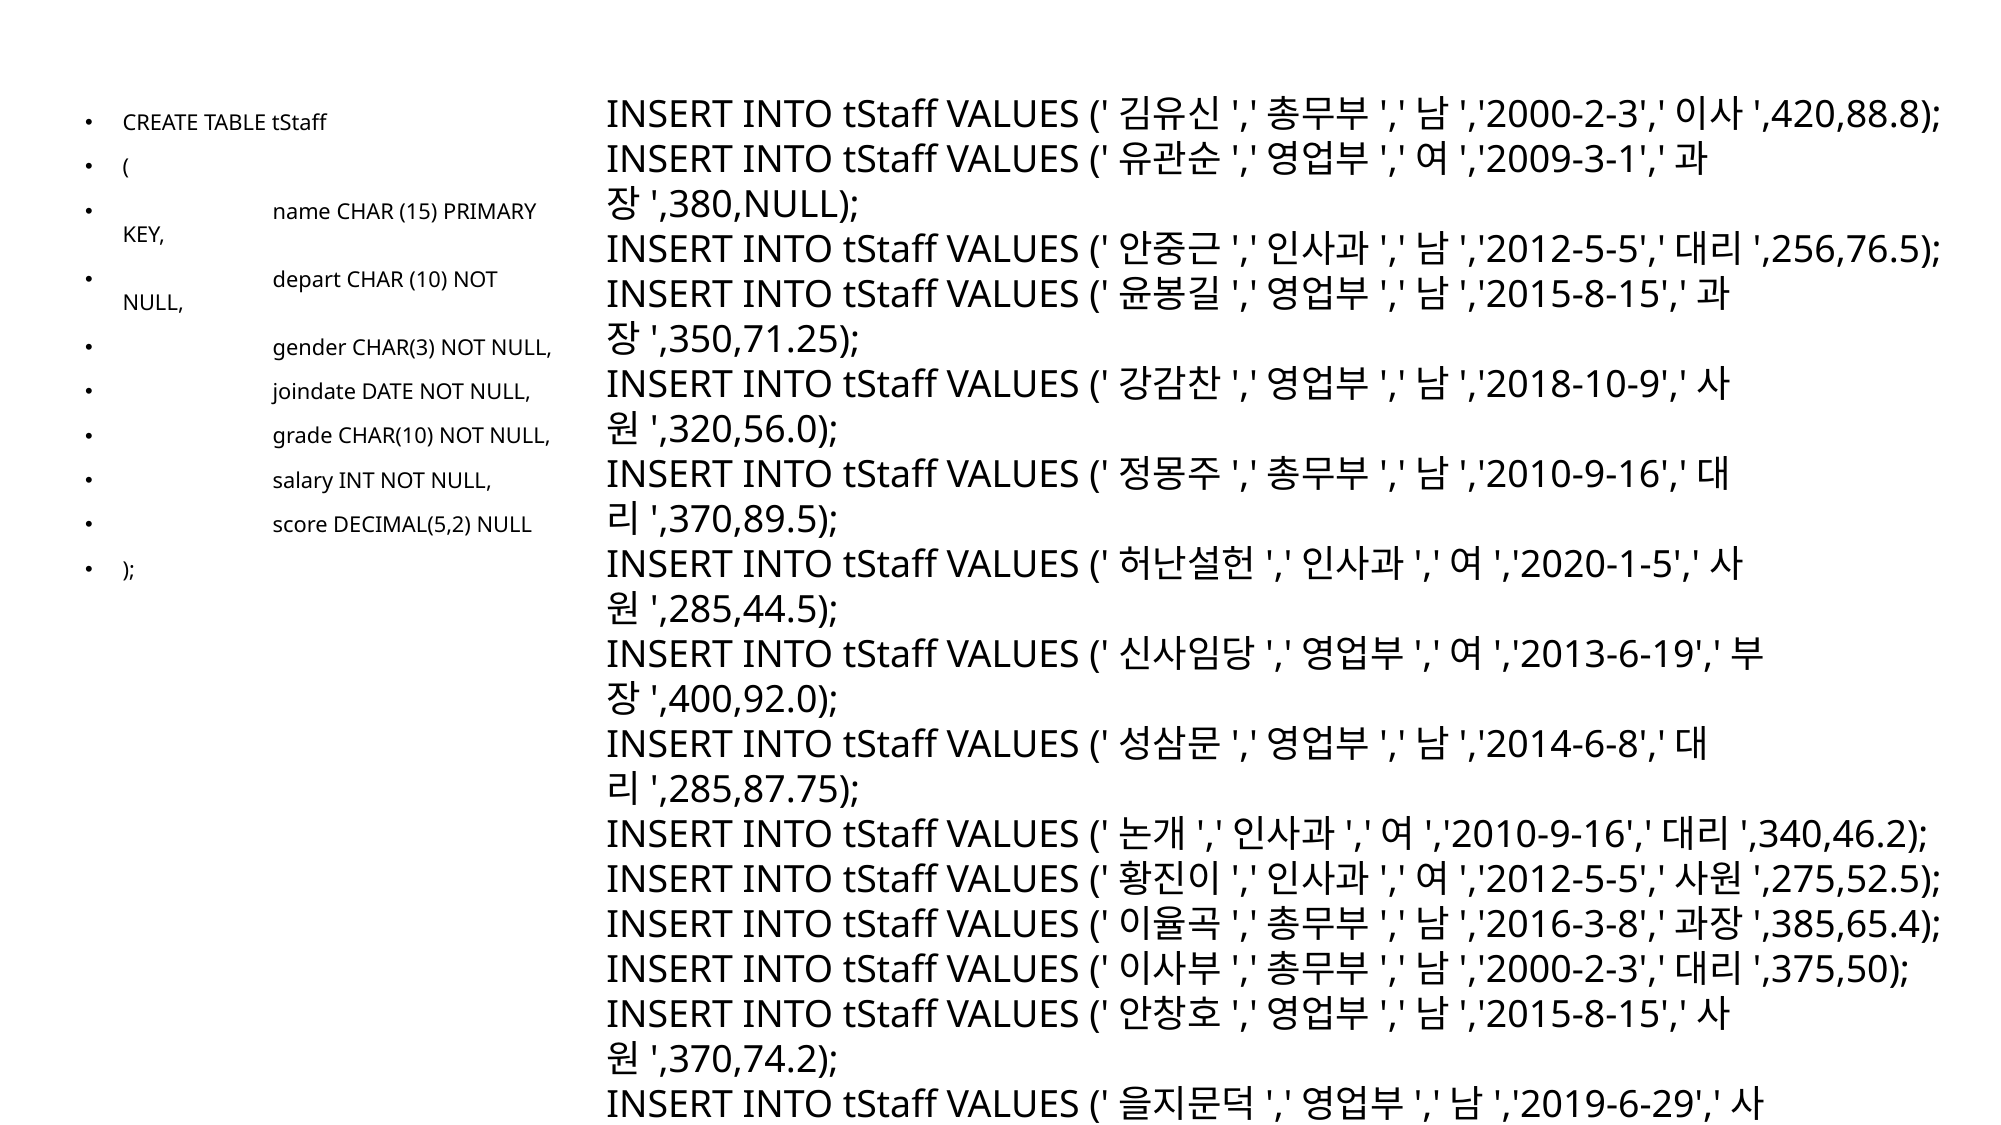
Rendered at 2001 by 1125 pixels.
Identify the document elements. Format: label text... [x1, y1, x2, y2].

list CREATE TABLE tStaff ( name CHAR (15) PRIMARY KEY, depart CHAR (10) NOT NULL, gender CHAR(3) NOT NULL, joindate DATE NOT NULL, grade CHAR(10) NOT NULL, salary INT NOT NULL, score DECIMAL(5,2) NULL ); [70, 104, 574, 1081]
text_box INSERT INTO tStaff VALUES ('김유신','총무부','남','2000-2-3','이사',420,88.8); INSERT INTO tStaff VALUES ('유관순','영업부','여','2009-3-1','과장',380,NULL); INSERT INTO tStaff VALUES ('안중근','인사과','남','2012-5-5','대리',256,76.5); INSERT INTO tStaff VALUES ('윤봉길','영업부','남','2015-8-15','과장',350,71.25); INSERT INTO tStaff VALUES ('강감찬','영업부','남','2018-10-9','사원',320,56.0); INSERT INTO tStaff VALUES ('정몽주','총무부','남','2010-9-16','대리',370,89.5); INSERT INTO tStaff VALUES ('허난설헌','인사과','여','2020-1-5','사원',285,44.5); INSERT INTO tStaff VALUES ('신사임당','영업부','여','2013-6-19','부장',400,92.0); INSERT INTO tStaff VALUES ('성삼문','영업부','남','2014-6-8','대리',285,87.75); INSERT INTO tStaff VALUES ('논개','인사과','여','2010-9-16','대리',340,46.2); INSERT INTO tStaff VALUES ('황진이','인사과','여','2012-5-5','사원',275,52.5); INSERT INTO tStaff VALUES ('이율곡','총무부','남','2016-3-8','과장',385,65.4); INSERT INTO tStaff VALUES ('이사부','총무부','남','2000-2-3','대리',375,50); INSERT INTO tStaff VALUES ('안창호','영업부','남','2015-8-15','사원',370,74.2); INSERT INTO tStaff VALUES ('을지문덕','영업부','남','2019-6-29','사원',330,NULL); INSERT INTO tStaff VALUES ('정약용','총무부','남','2020-3-14','과장',380,69.8); INSERT INTO tStaff VALUES ('홍길동','인사과','남','2019-8-8','차장',380,77.7); INSERT INTO tStaff VALUES ('대조영','총무부','남','2020-7-7','차장',290,49.9); INSERT INTO tStaff VALUES ('장보고','인사과','남','2005-4-1','부장',440,58.3); INSERT INTO tStaff VALUES ('선덕여왕','인사과','여','2017-8-3','사원',315,45.1); [591, 82, 1960, 1125]
